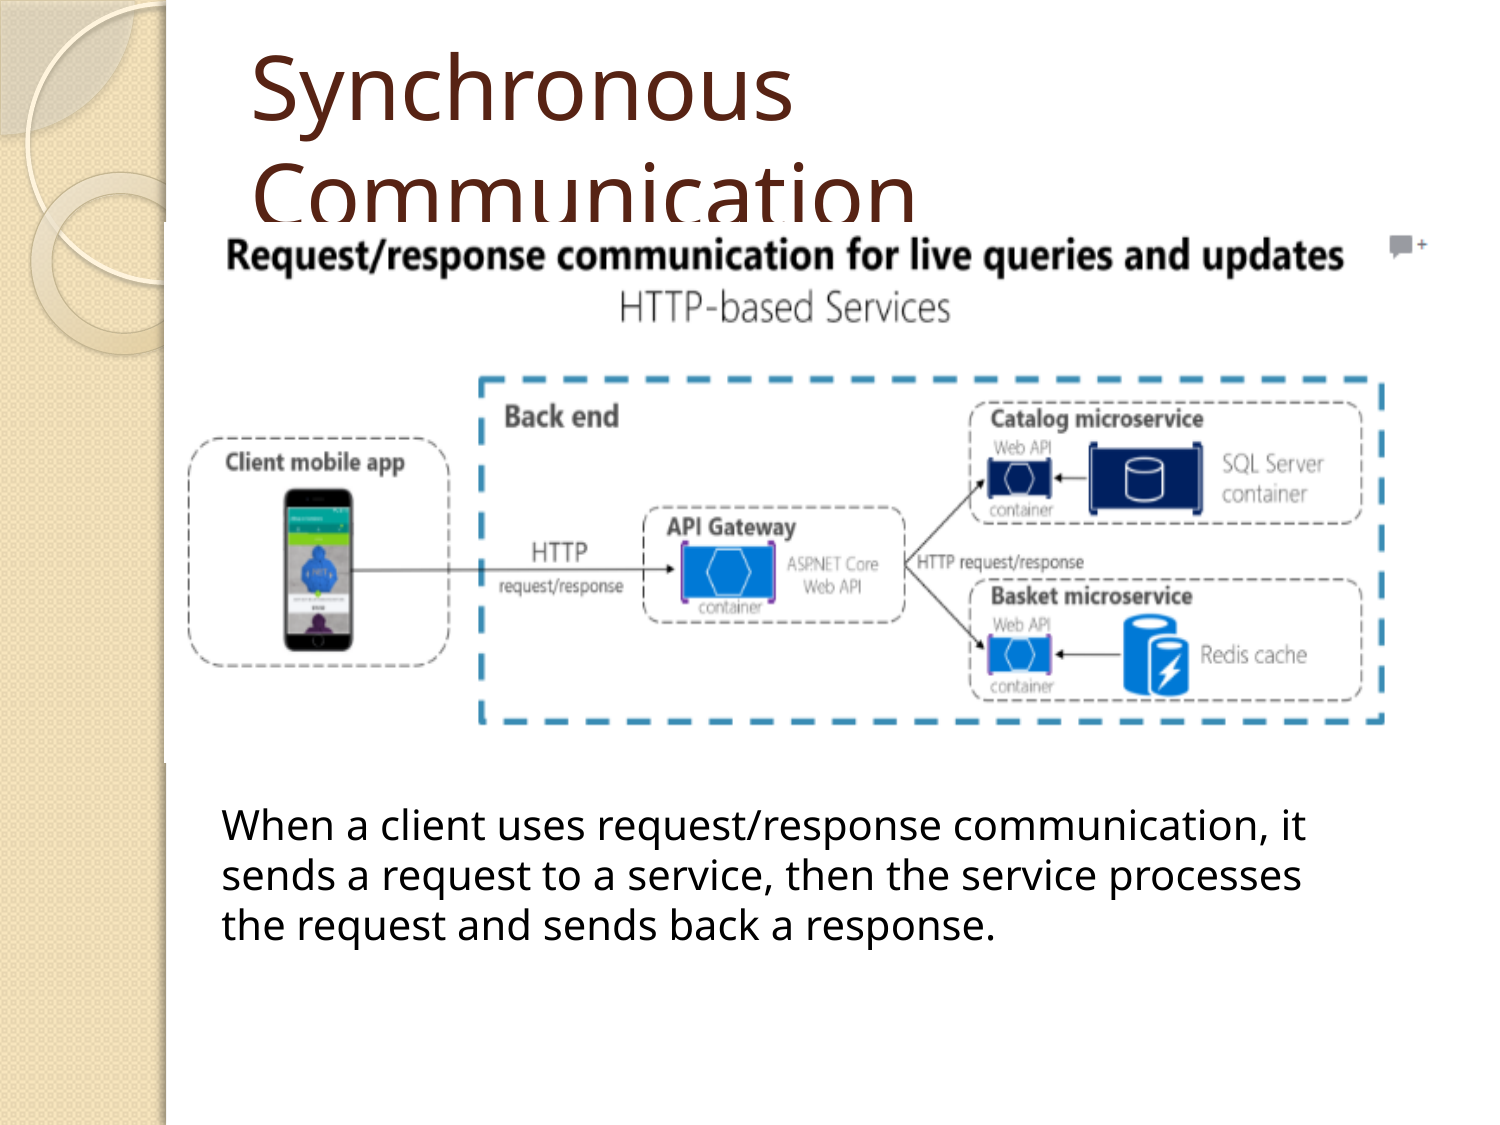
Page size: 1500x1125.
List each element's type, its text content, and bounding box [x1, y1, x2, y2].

title Synchronous Communication [235, 45, 1466, 233]
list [163, 222, 1442, 763]
text_box When a client uses request/response communication, it sends a request to a service, then the service processes the request and sends back a response. [206, 791, 1384, 957]
